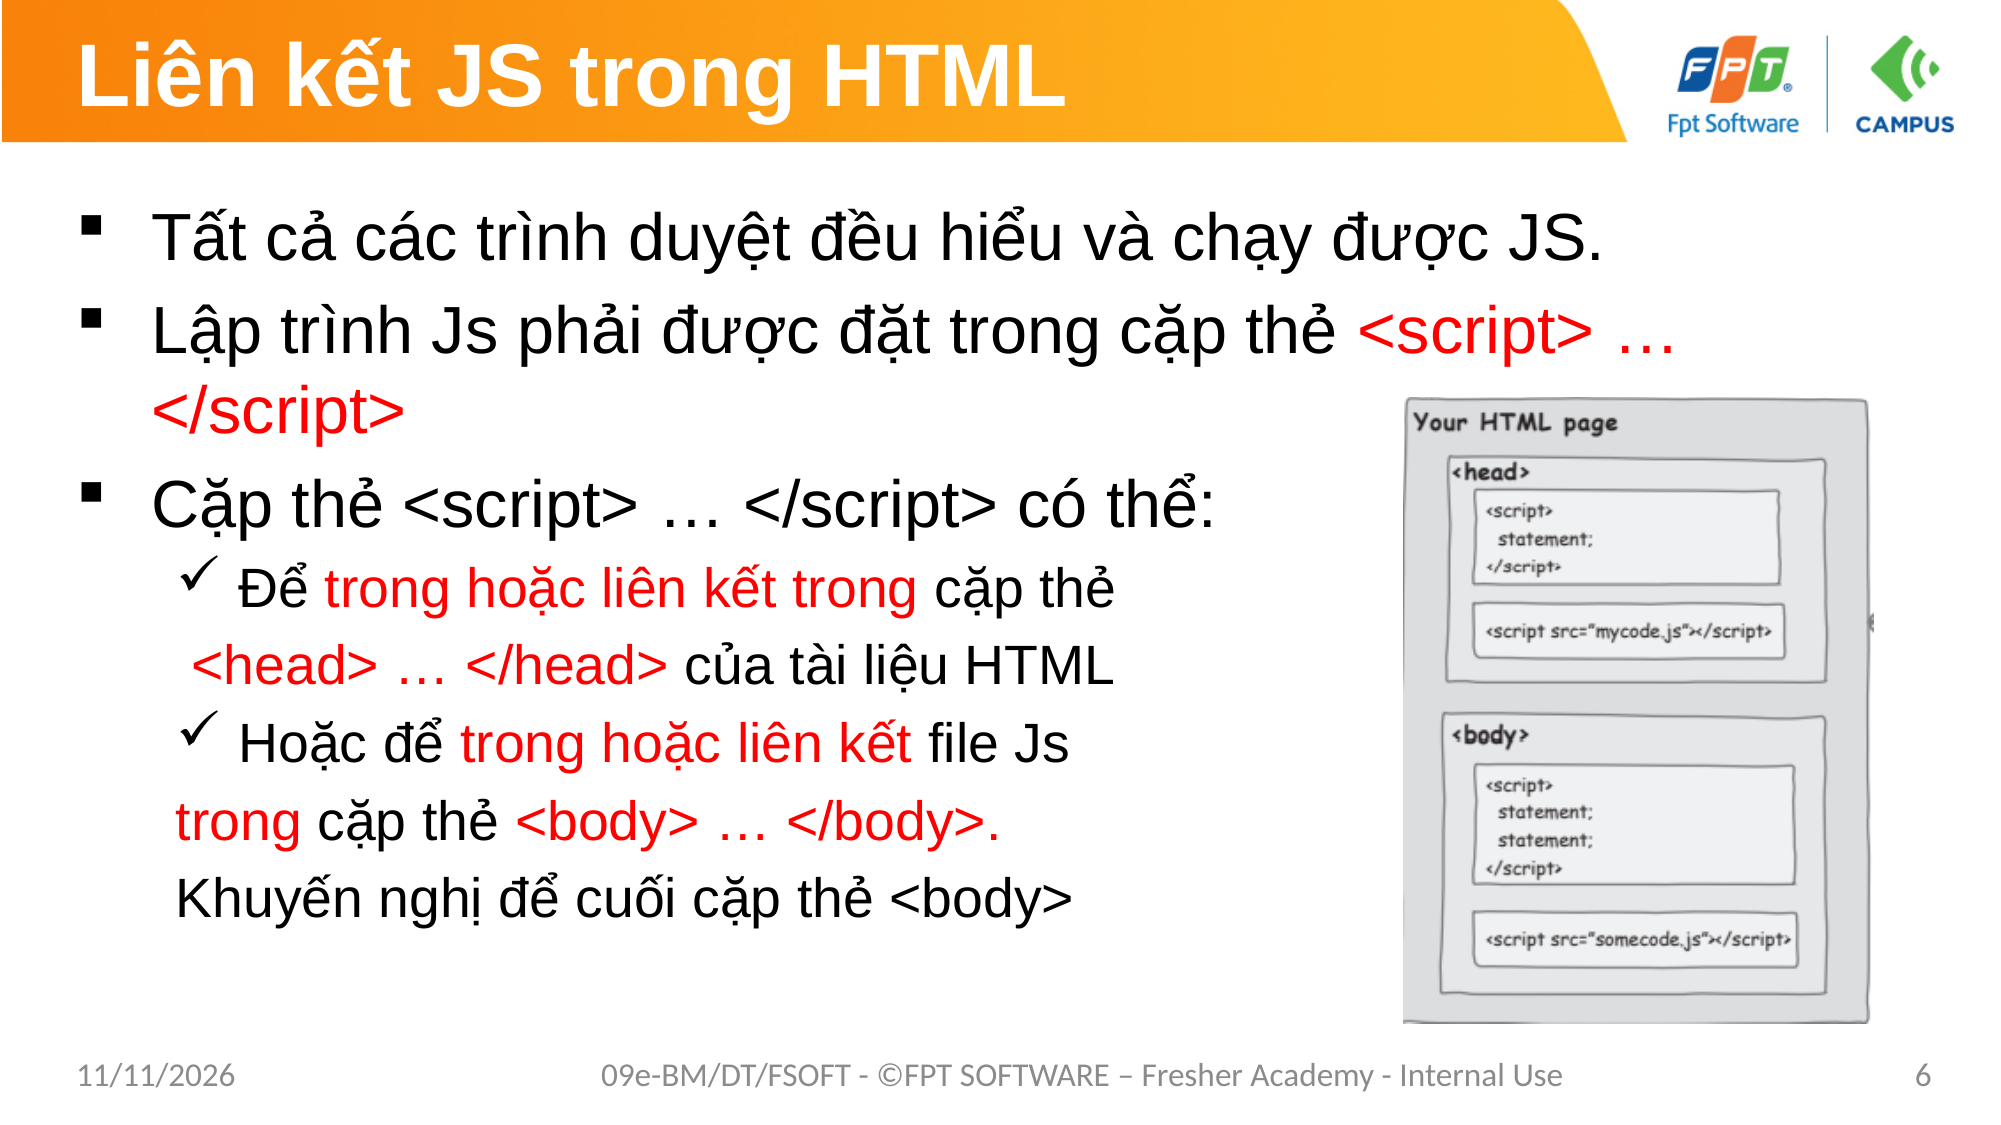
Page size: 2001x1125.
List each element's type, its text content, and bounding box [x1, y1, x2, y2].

slide_number 6 [1800, 1042, 1947, 1103]
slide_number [60, 1042, 360, 1103]
list Tất cả các trình duyệt đều hiểu và chạy được JS. Lập trình Js phải được đặt trong cặp thẻ <script> … </script> Cặp thẻ <script> … </script> có thể: Để trong hoặc liên kết trong cặp thẻ <head> … </head> của tài liệu HTML Hoặc để trong hoặc liên kết file Js trong cặp thẻ <body> … </body>. Khuyến nghị để cuối cặp thẻ <body> [60, 185, 1947, 1005]
title Liên kết JS trong HTML [60, 0, 1567, 141]
footer 09e-BM/DT/FSOFT - ©FPT SOFTWARE – Fresher Academy - Internal Use [385, 1042, 1780, 1103]
picture [2, 0, 1998, 1125]
